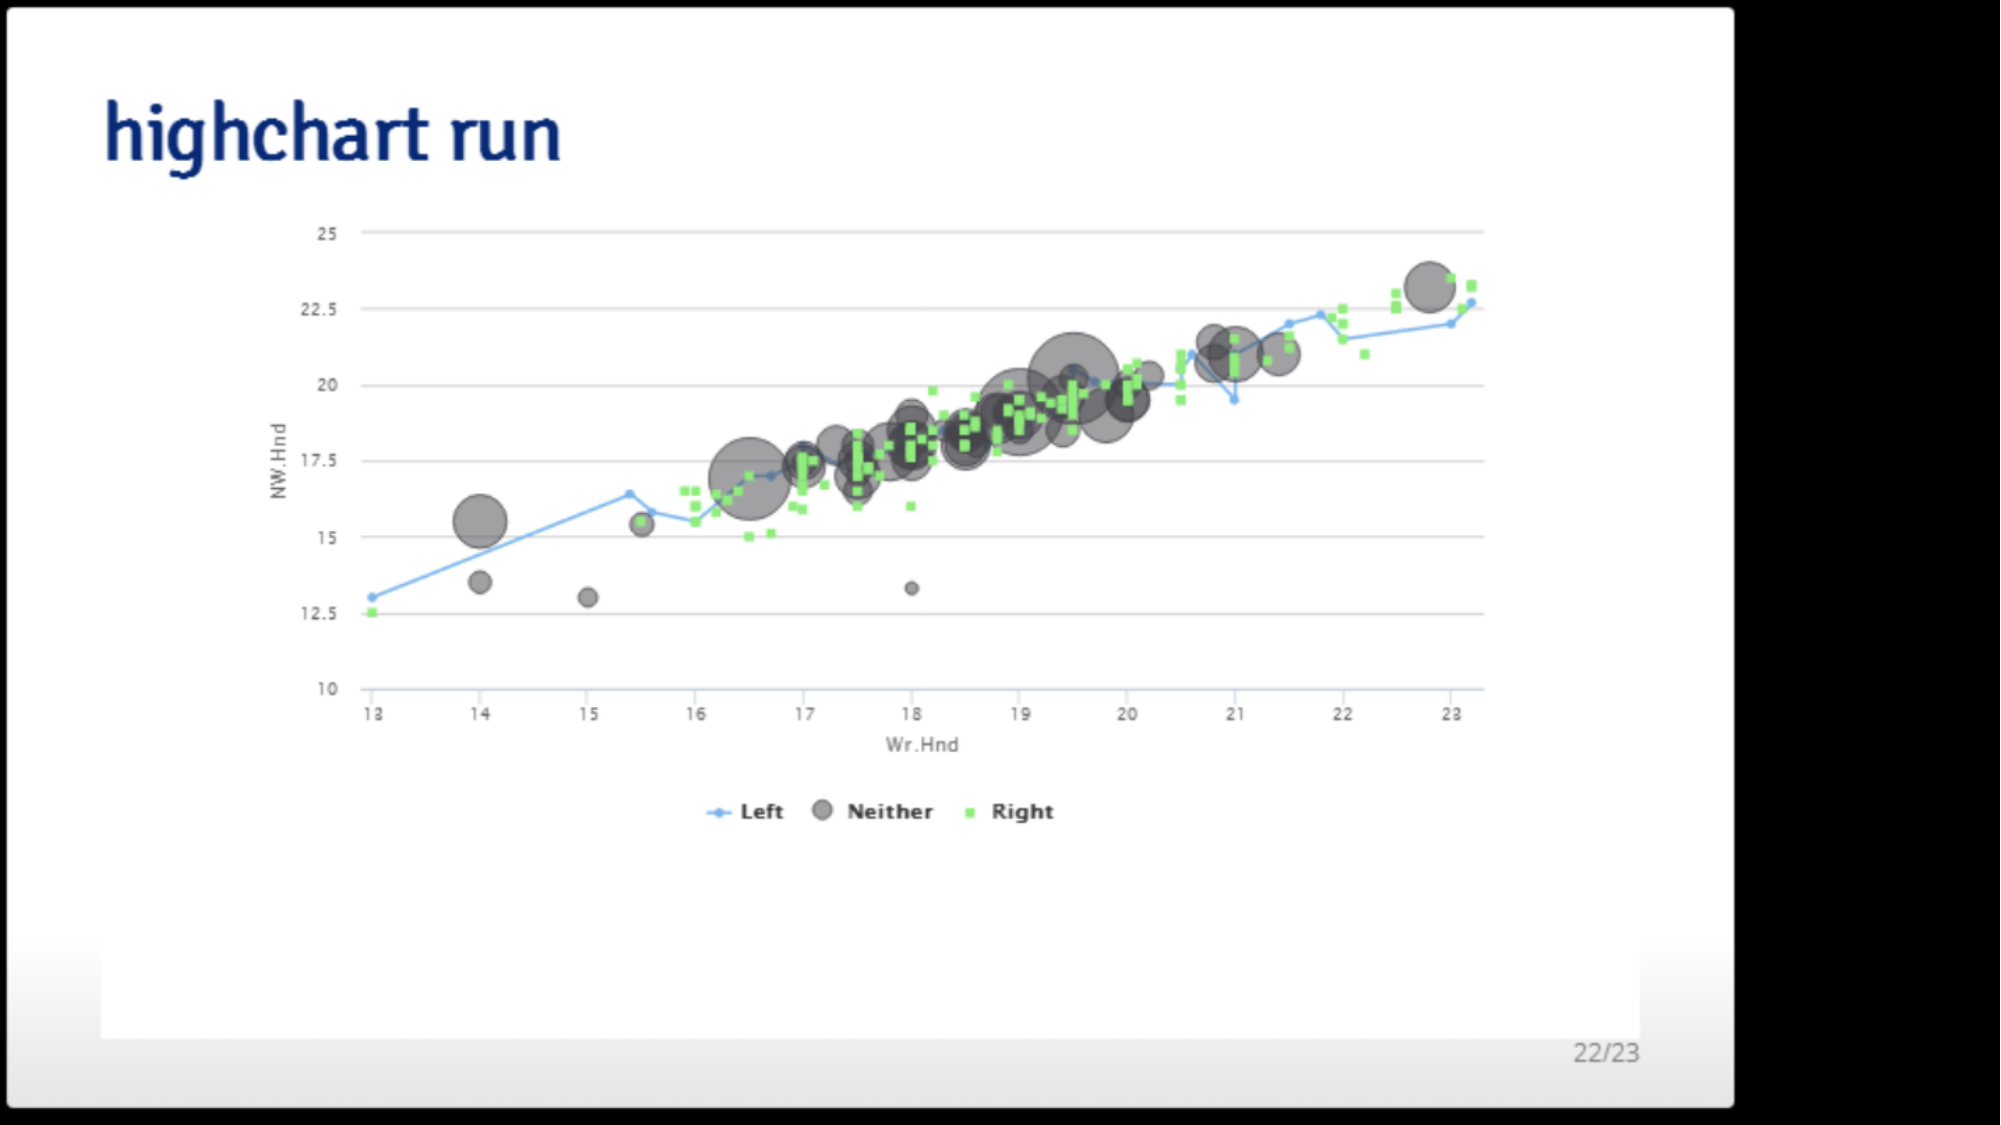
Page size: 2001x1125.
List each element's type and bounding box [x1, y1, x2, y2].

picture [0, 0, 1745, 1125]
